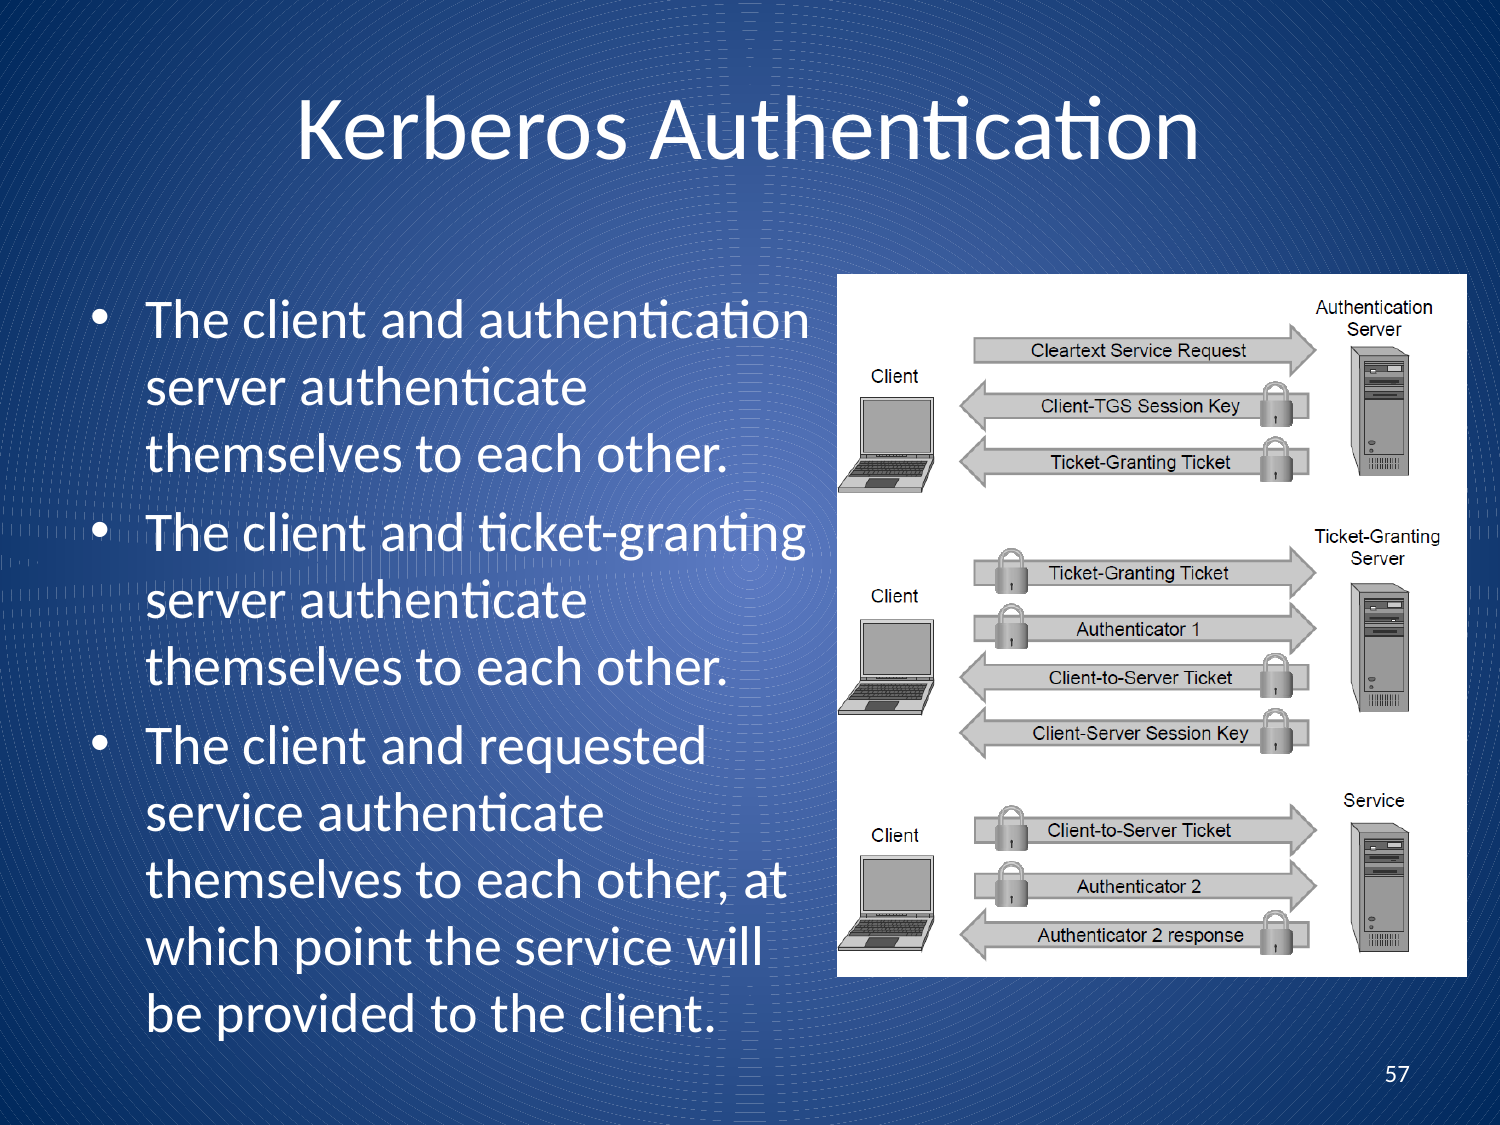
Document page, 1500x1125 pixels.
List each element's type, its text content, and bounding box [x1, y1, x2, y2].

picture [837, 274, 1467, 977]
title Kerberos Authentication [12, 45, 1488, 200]
slide_number 57 [1074, 1042, 1425, 1103]
list The client and authentication server authenticate themselves to each other. The client and ticket-granting server authenticate themselves to each other. The client and requested service authenticate themselves to each other, at which point the service will be provided to the client. [75, 275, 838, 1063]
